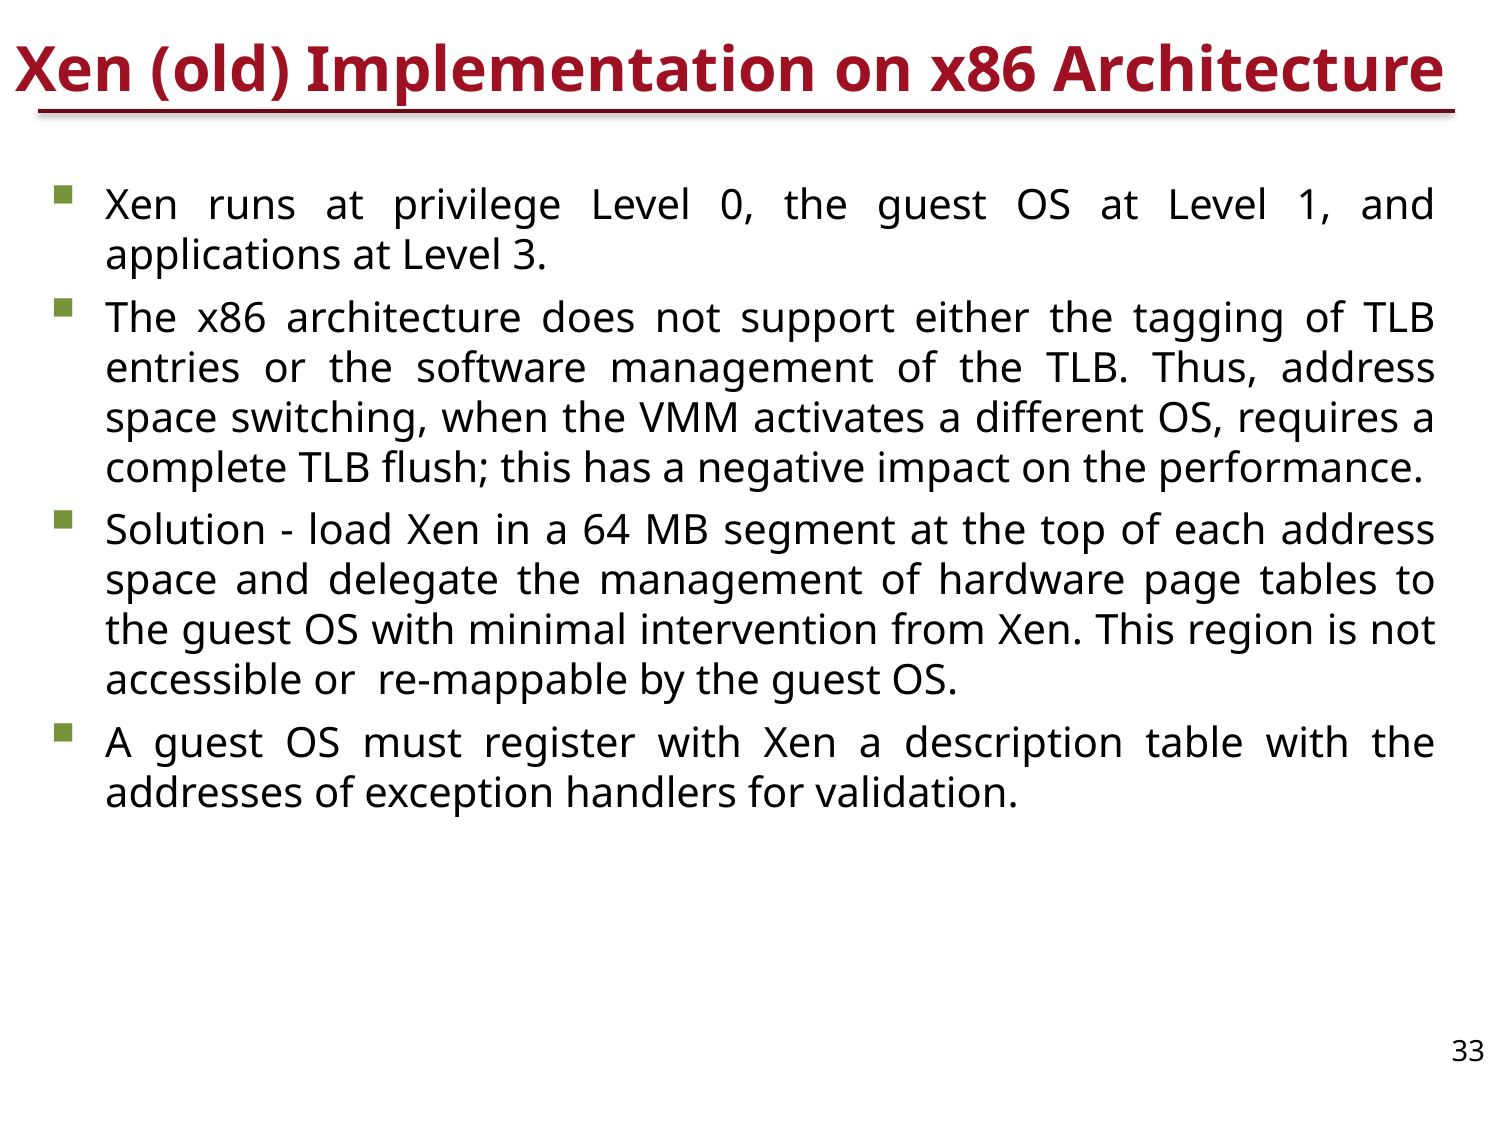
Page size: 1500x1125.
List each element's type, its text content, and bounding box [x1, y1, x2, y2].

list Xen runs at privilege Level 0, the guest OS at Level 1, and applications at Level 3. The x86 architecture does not support either the tagging of TLB entries or the software management of the TLB. Thus, address space switching, when the VMM activates a different OS, requires a complete TLB flush; this has a negative impact on the performance. Solution - load Xen in a 64 MB segment at the top of each address space and delegate the management of hardware page tables to the guest OS with minimal intervention from Xen. This region is not accessible or re-mappable by the guest OS. A guest OS must register with Xen a description table with the addresses of exception handlers for validation. [33, 170, 1452, 771]
slide_number 33 [1149, 1025, 1500, 1100]
title Xen (old) Implementation on x86 Architecture [0, 21, 1500, 112]
